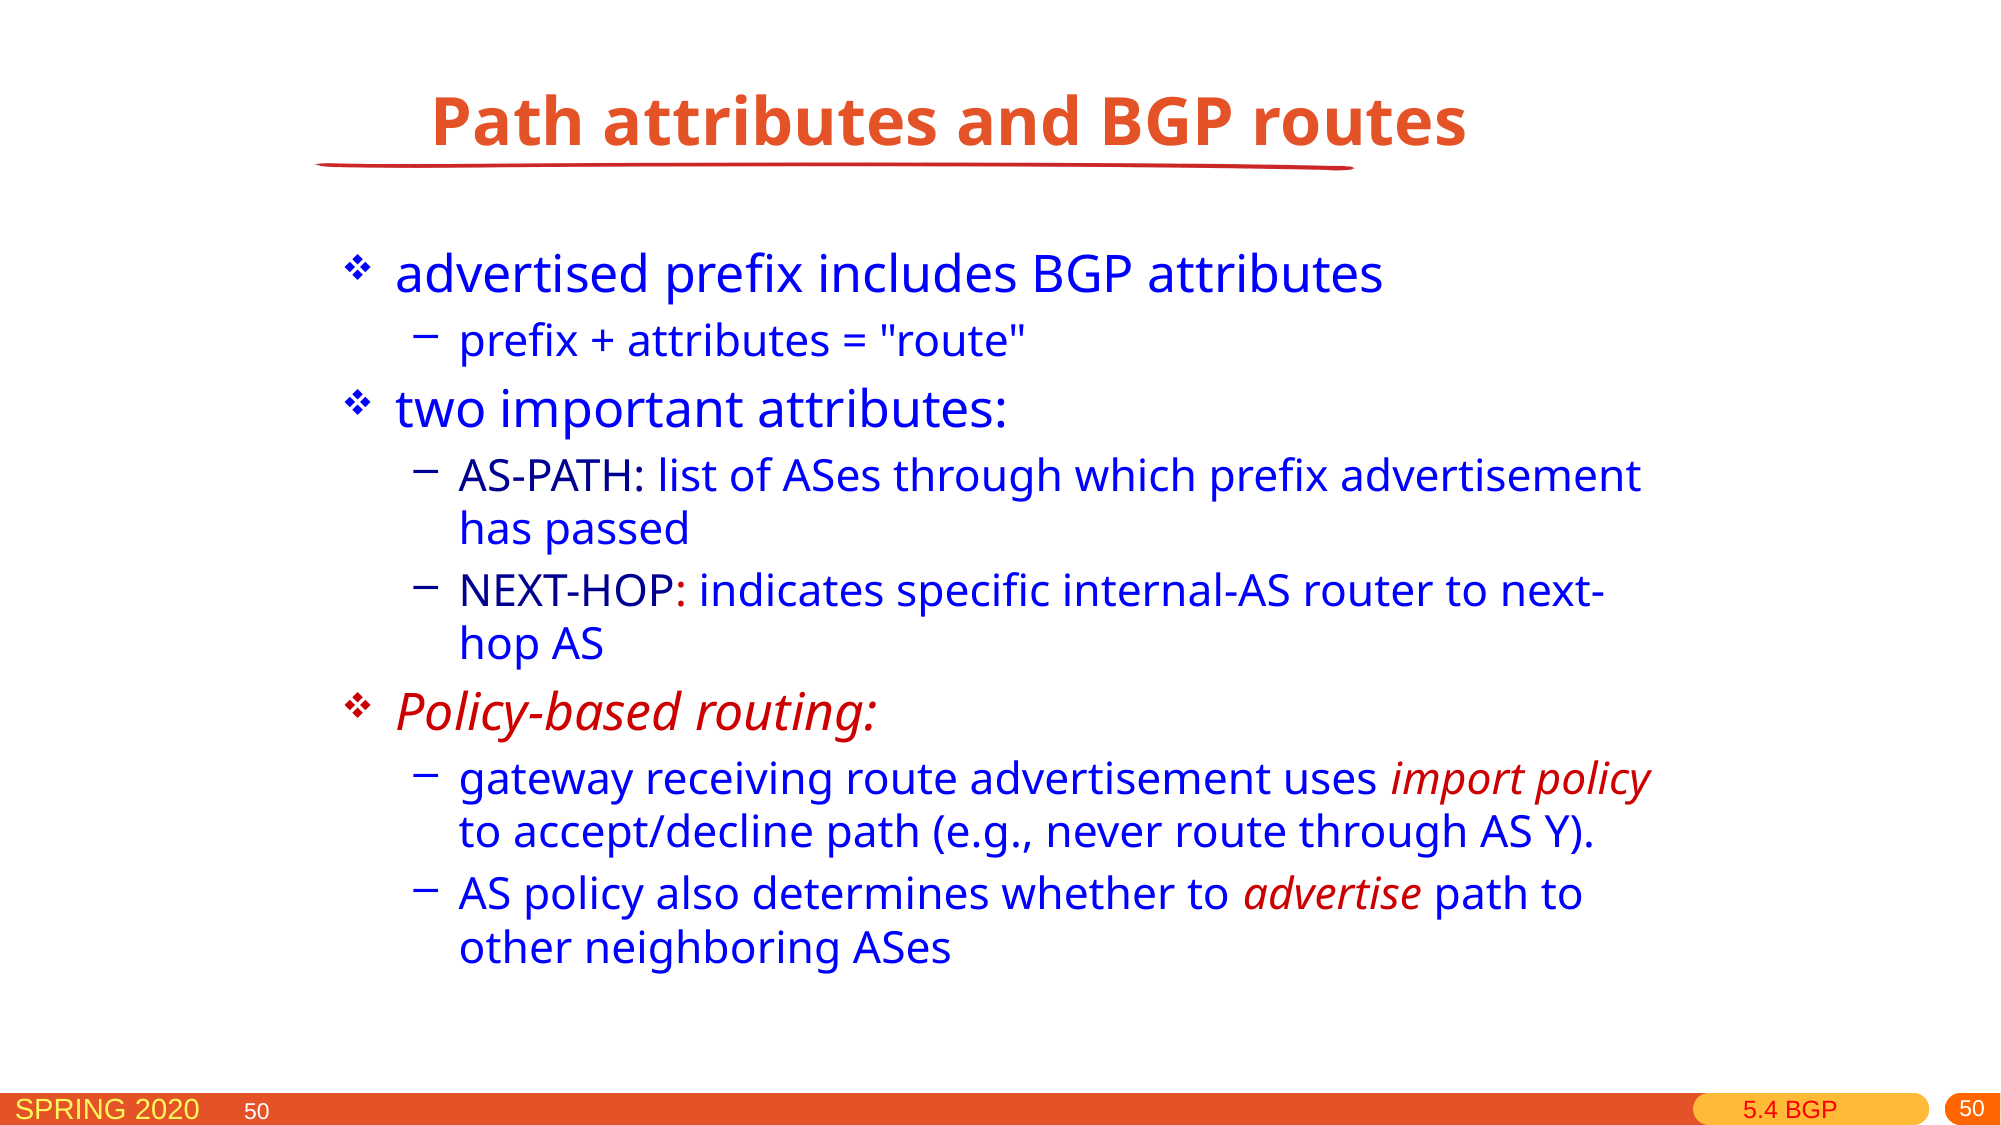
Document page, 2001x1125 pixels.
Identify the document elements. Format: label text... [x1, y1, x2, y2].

title Path attributes and BGP routes [311, 24, 1587, 213]
list advertised prefix includes BGP attributes prefix + attributes = "route" two important attributes: AS-PATH: list of ASes through which prefix advertisement has passed NEXT-HOP: indicates specific internal-AS router to next-hop AS Policy-based routing: gateway receiving route advertisement uses import policy to accept/decline path (e.g., never route through AS Y). AS policy also determines whether to advertise path to other neighboring ASes [326, 233, 1680, 996]
picture [311, 160, 1367, 173]
text_box 5.4 BGP [1728, 1086, 1886, 1125]
